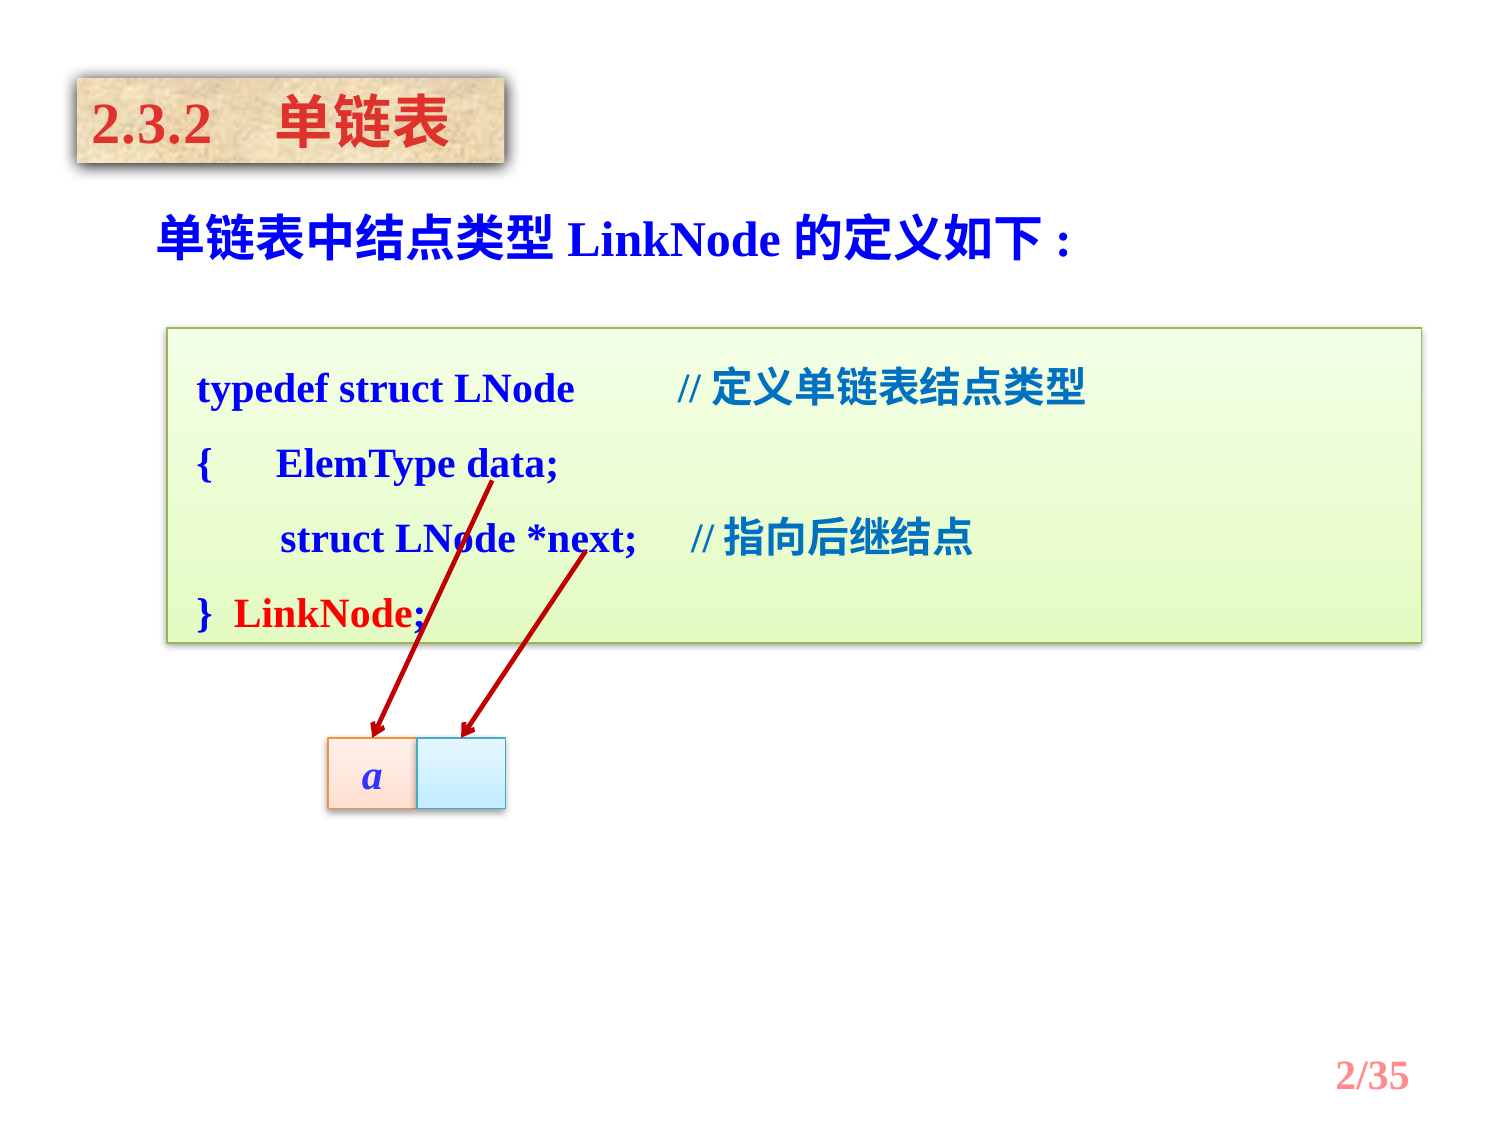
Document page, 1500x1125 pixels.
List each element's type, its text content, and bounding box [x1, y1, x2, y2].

text_box typedef struct LNode //定义单链表结点类型 { ElemType data; struct LNode *next; //指向后继结点 } LinkNode; [166, 327, 1422, 644]
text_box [327, 480, 587, 809]
slide_number 2/35 [1074, 1042, 1425, 1103]
text_box 单链表中结点类型LinkNode的定义如下: [140, 199, 1184, 274]
text_box 2.3.2 单链表 [76, 78, 505, 163]
